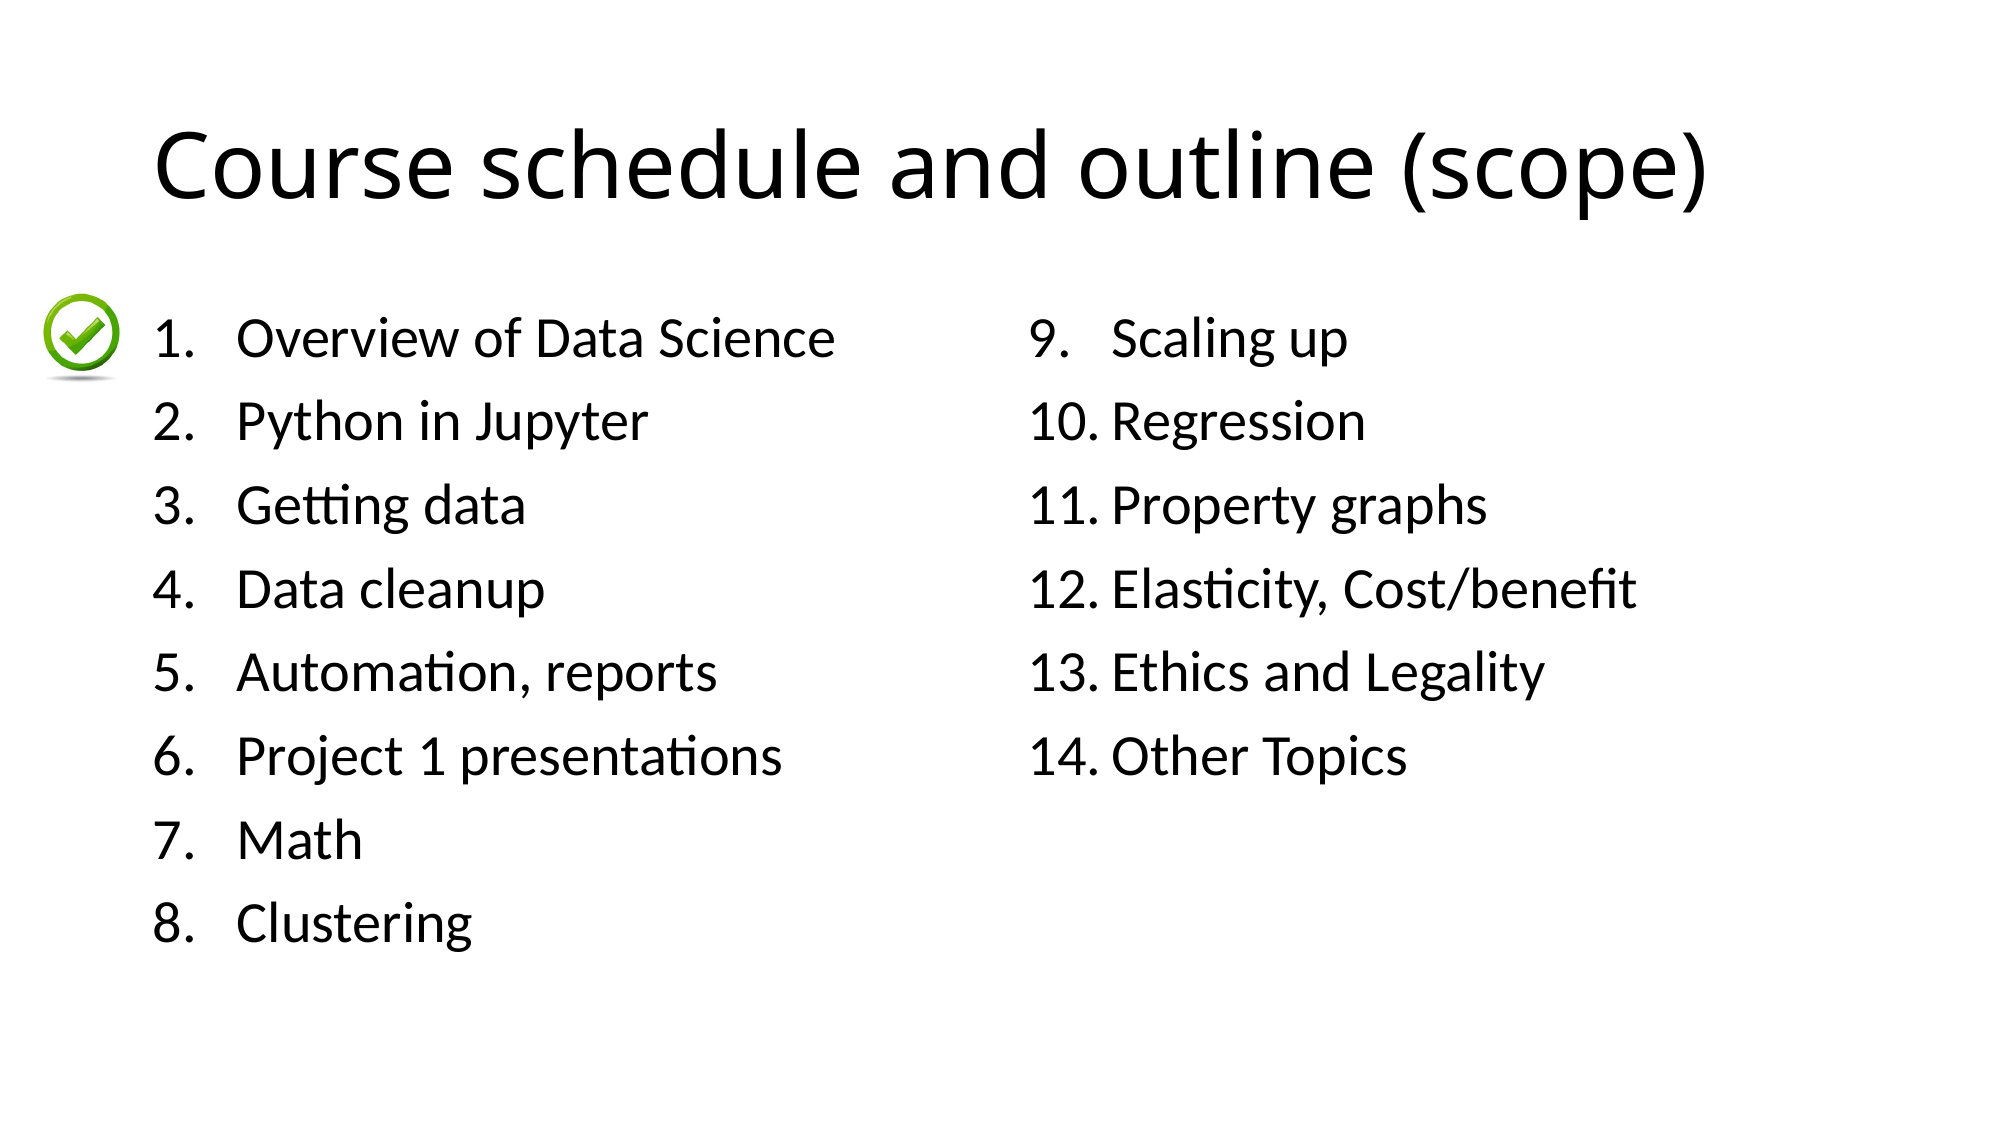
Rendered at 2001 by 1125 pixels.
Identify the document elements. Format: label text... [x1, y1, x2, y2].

picture [24, 277, 138, 385]
list Scaling up Regression Property graphs Elasticity, Cost/benefit Ethics and Legality Other Topics [1012, 299, 1863, 1014]
title Course schedule and outline (scope) [137, 59, 1863, 278]
list Overview of Data Science Python in Jupyter Getting data Data cleanup Automation, reports Project 1 presentations Math Clustering [137, 299, 988, 1014]
